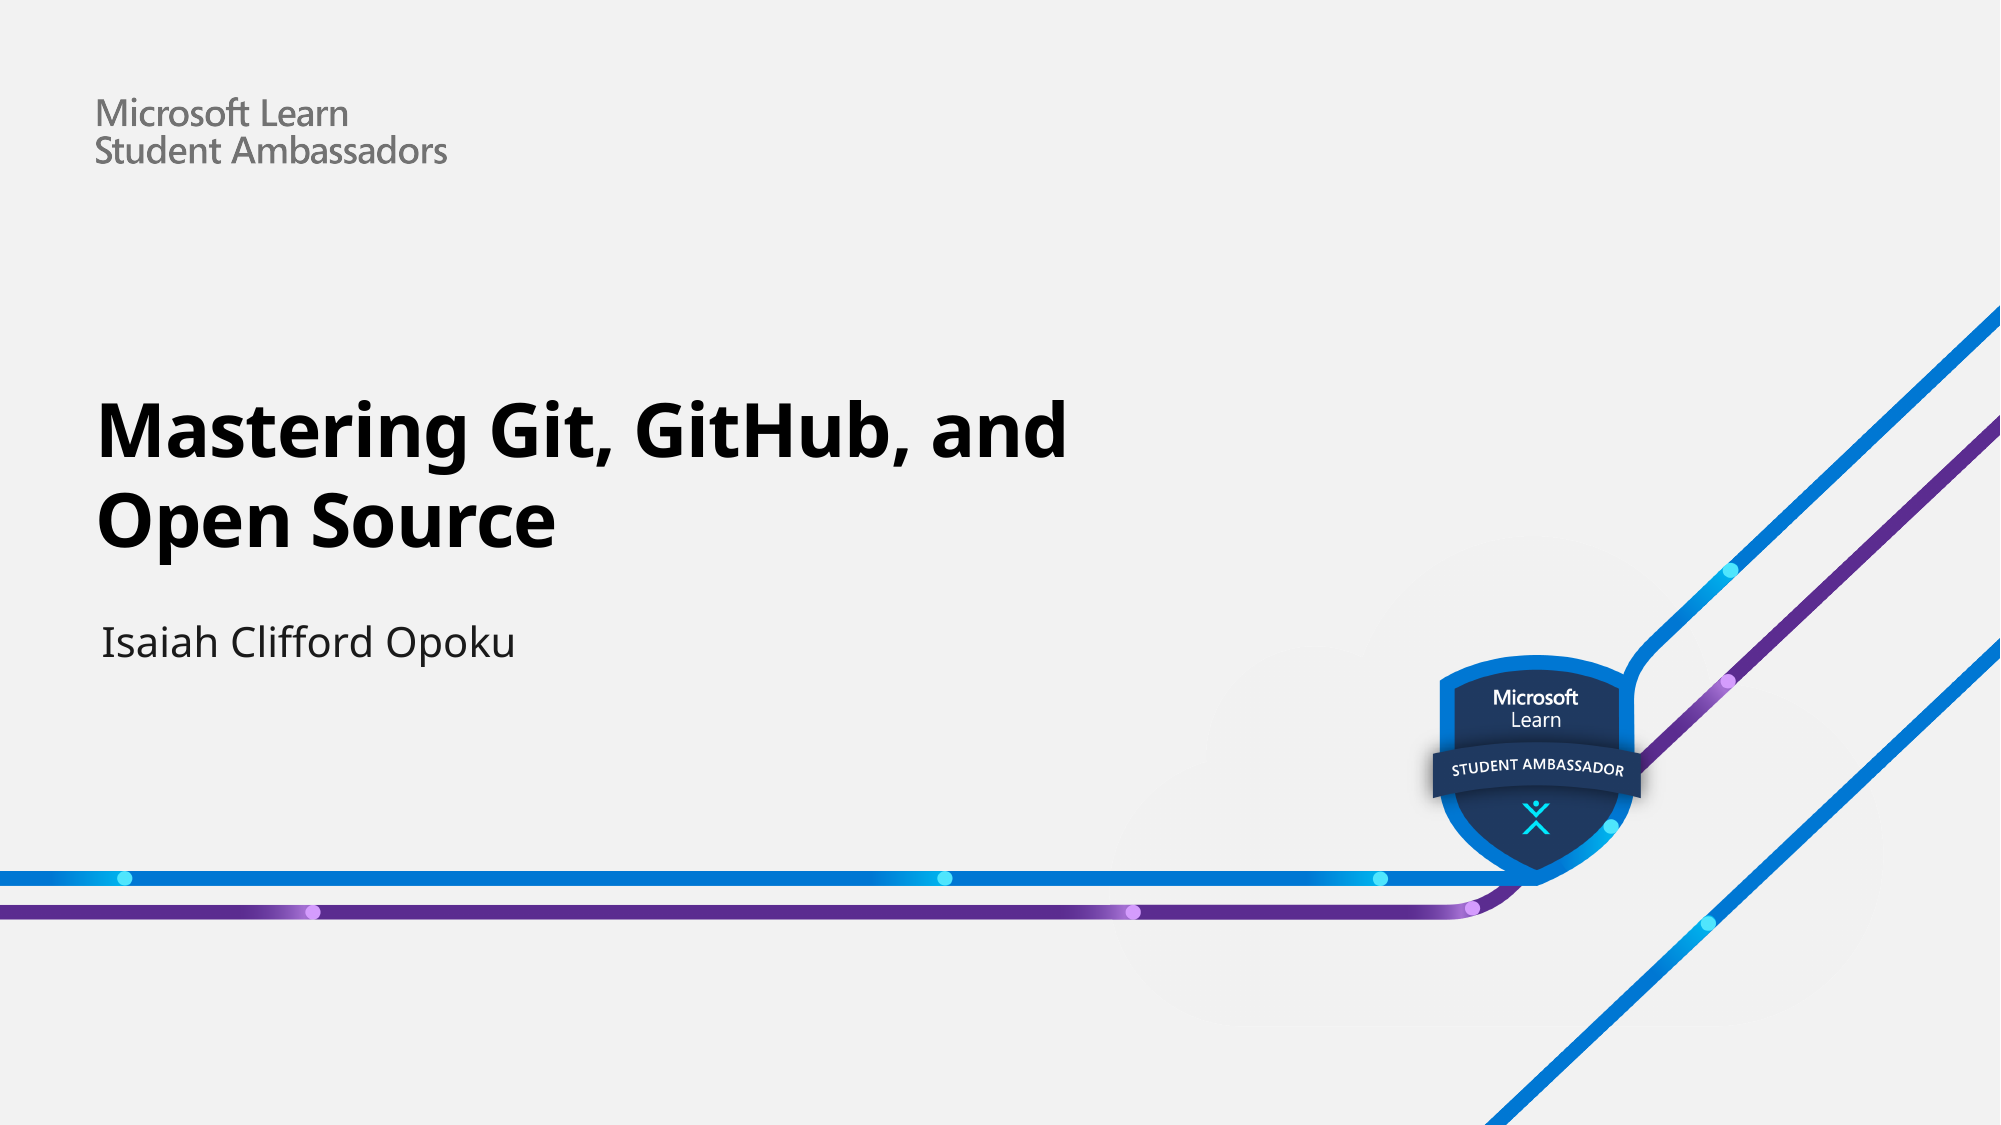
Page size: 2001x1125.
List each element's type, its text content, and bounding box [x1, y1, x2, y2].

title Mastering Git, GitHub, and Open Source [95, 380, 1185, 563]
picture [0, 97, 2000, 1125]
list Isaiah Clifford Opoku [101, 615, 1185, 752]
